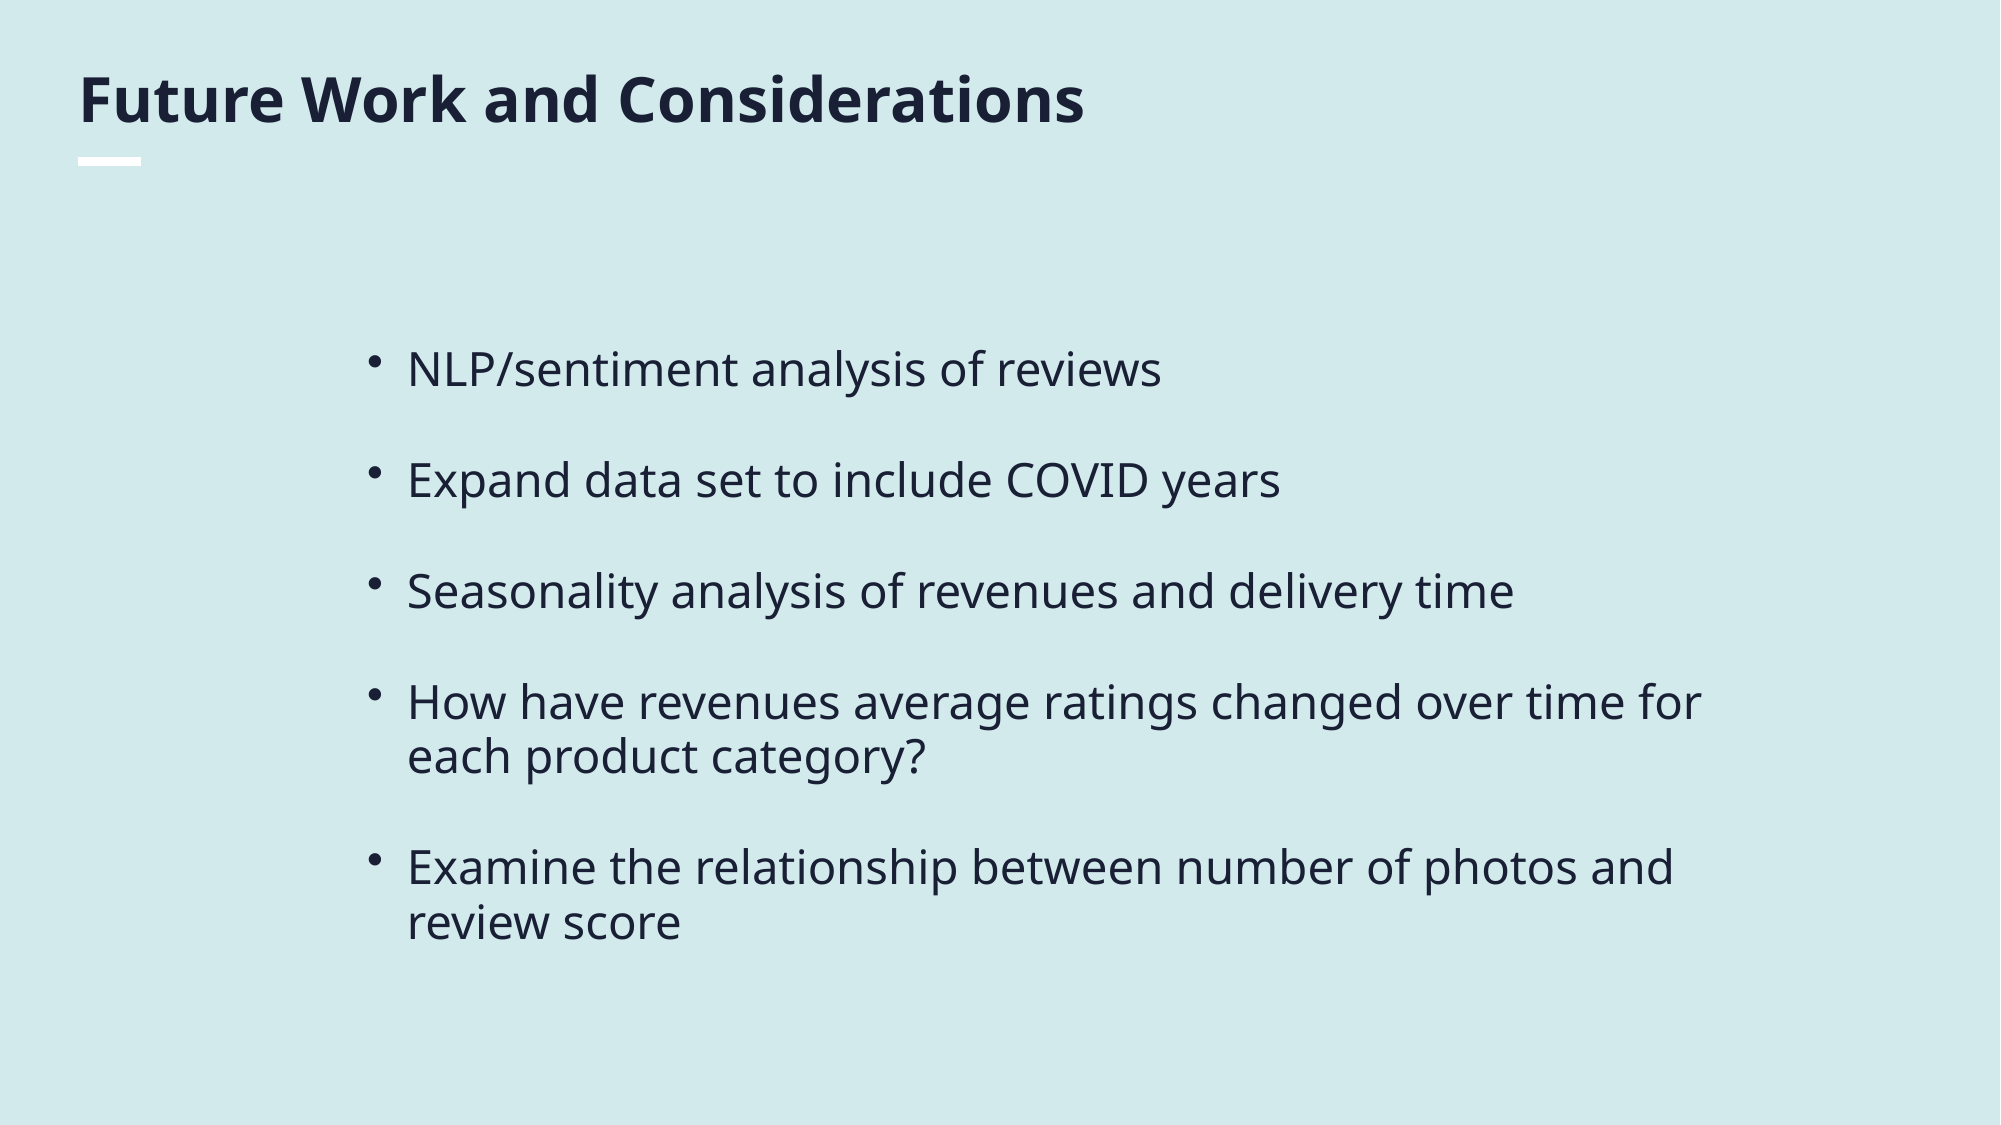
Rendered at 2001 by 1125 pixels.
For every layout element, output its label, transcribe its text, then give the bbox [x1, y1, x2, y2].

picture [77, 157, 141, 166]
text_box NLP/sentiment analysis of reviews Expand data set to include COVID years Seasonality analysis of revenues and delivery time How have revenues average ratings changed over time for each product category? Examine the relationship between number of photos and review score [367, 341, 1759, 953]
text_box Future Work and Considerations [78, 63, 2000, 136]
